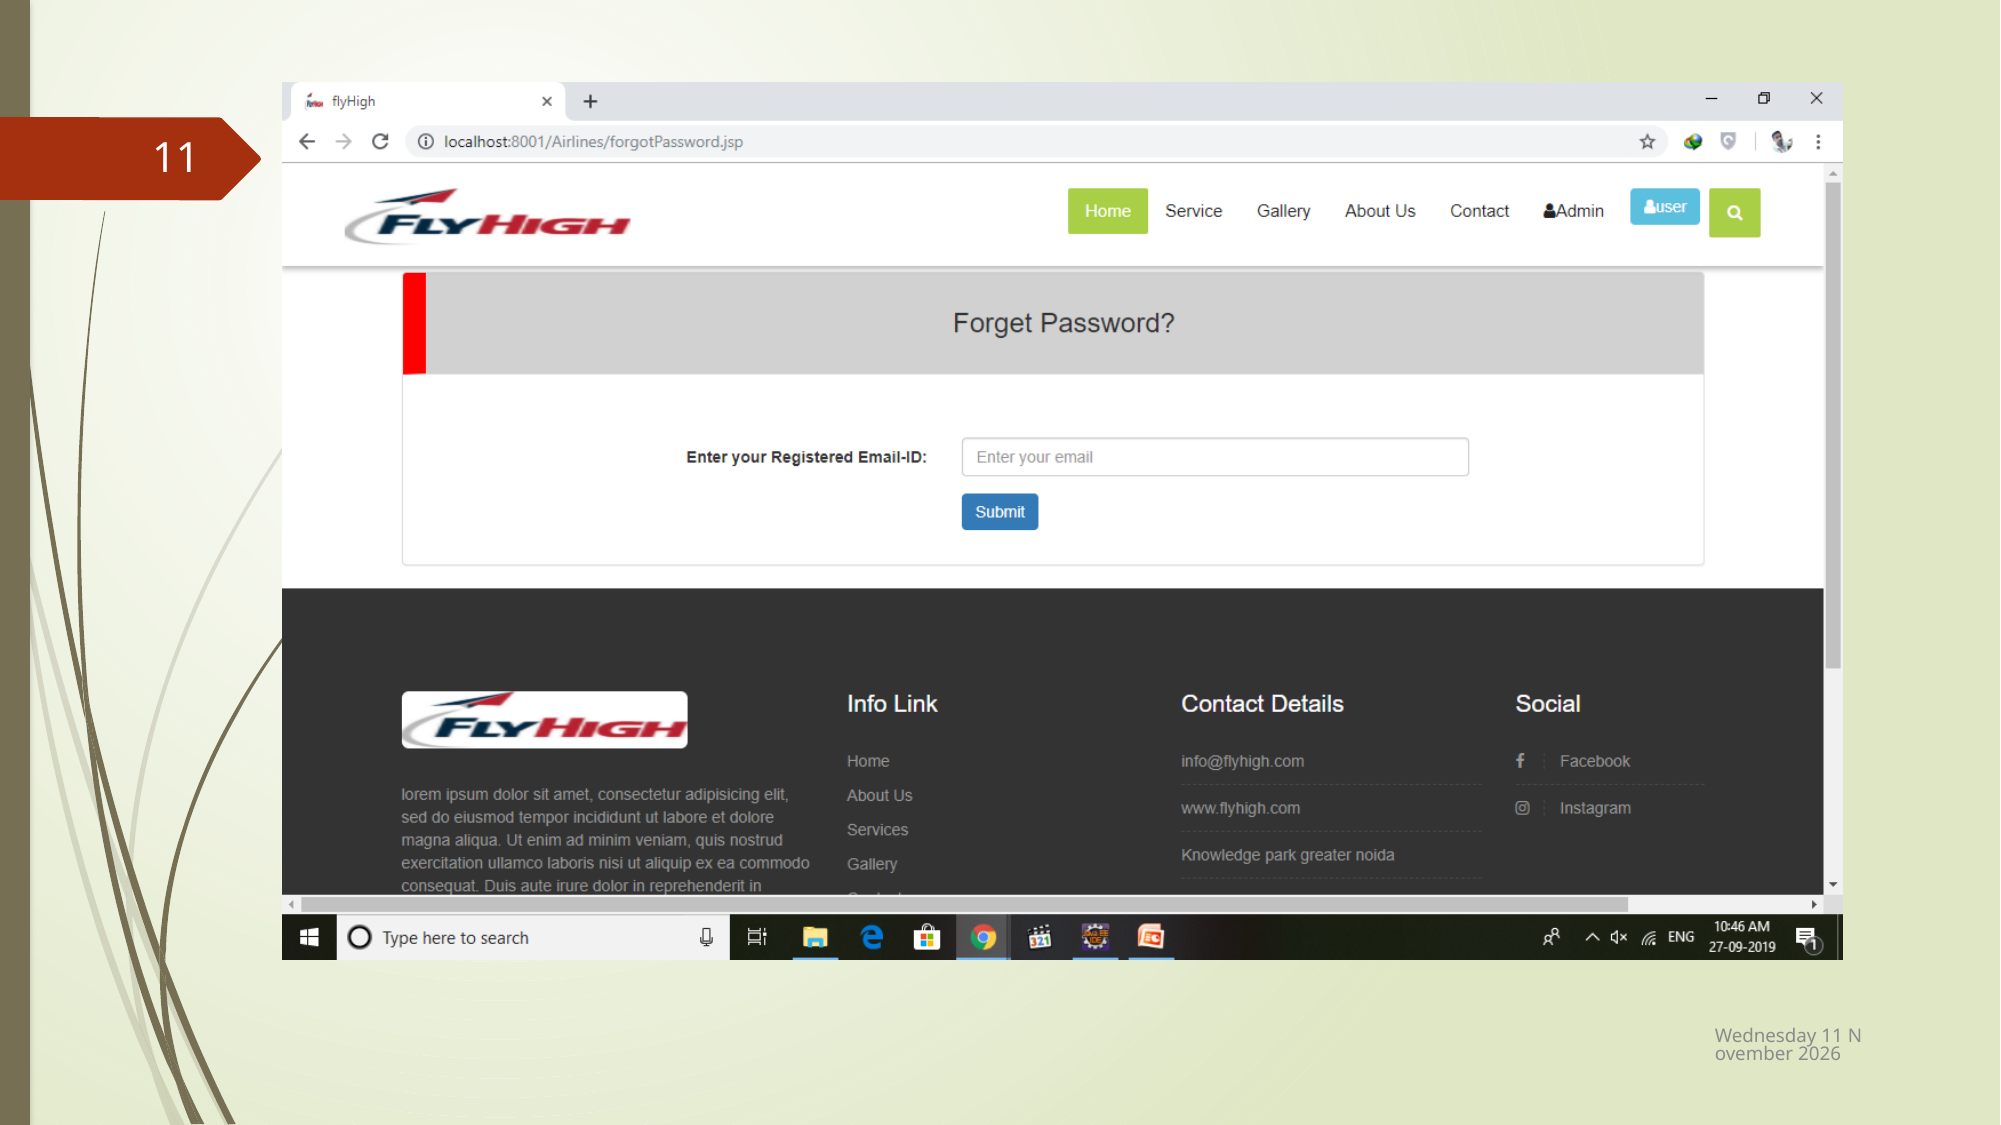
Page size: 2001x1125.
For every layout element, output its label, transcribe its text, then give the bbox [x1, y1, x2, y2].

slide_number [1699, 1005, 1888, 1067]
picture [282, 82, 1844, 961]
slide_number 11 [87, 129, 216, 190]
